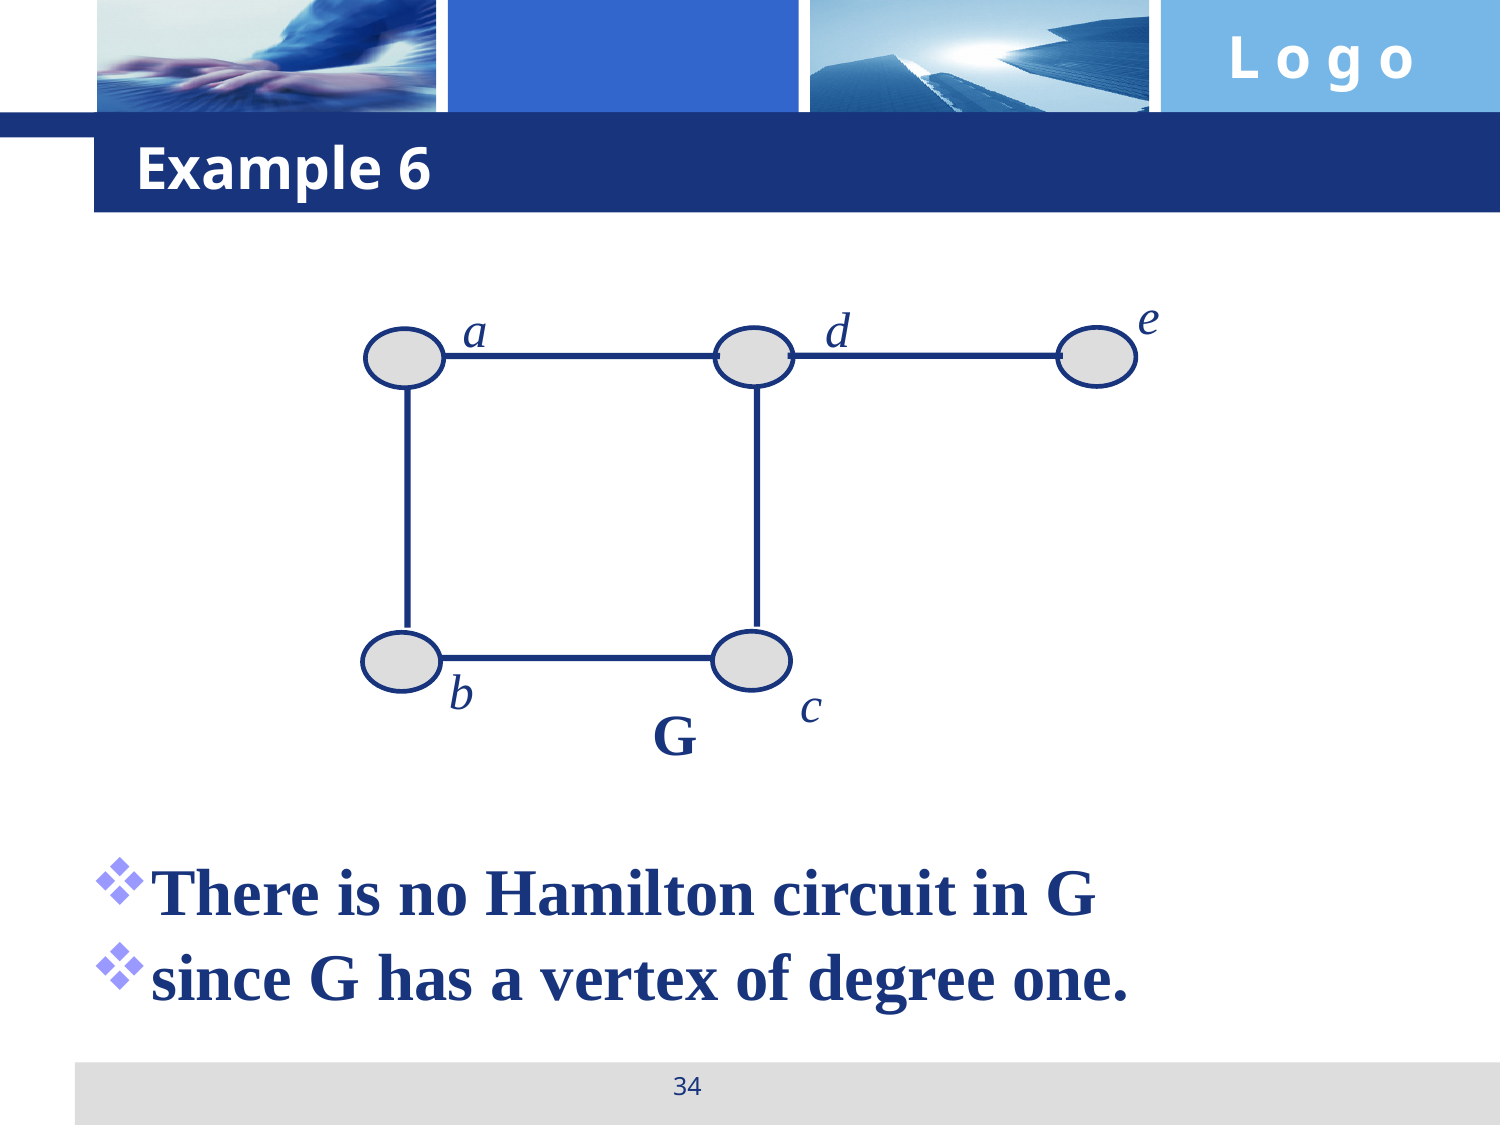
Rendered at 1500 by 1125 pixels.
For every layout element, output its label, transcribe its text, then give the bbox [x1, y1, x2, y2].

text_box d [810, 289, 865, 355]
title Example 6 [120, 120, 1400, 213]
text_box a [447, 356, 503, 365]
text_box [712, 631, 791, 689]
text_box e [1122, 277, 1175, 353]
text_box [362, 632, 439, 692]
text_box a [447, 289, 503, 355]
list There is no Hamilton circuit in G since G has a vertex of degree one. [75, 849, 1425, 1034]
text_box c [785, 664, 838, 740]
picture [97, 0, 437, 112]
picture [810, 0, 1150, 112]
text_box [365, 328, 444, 388]
text_box [1057, 327, 1136, 387]
slide_number 34 [512, 1062, 863, 1116]
text_box [714, 327, 794, 387]
text_box d [810, 356, 865, 365]
text_box G [637, 689, 763, 775]
text_box b [433, 652, 489, 728]
